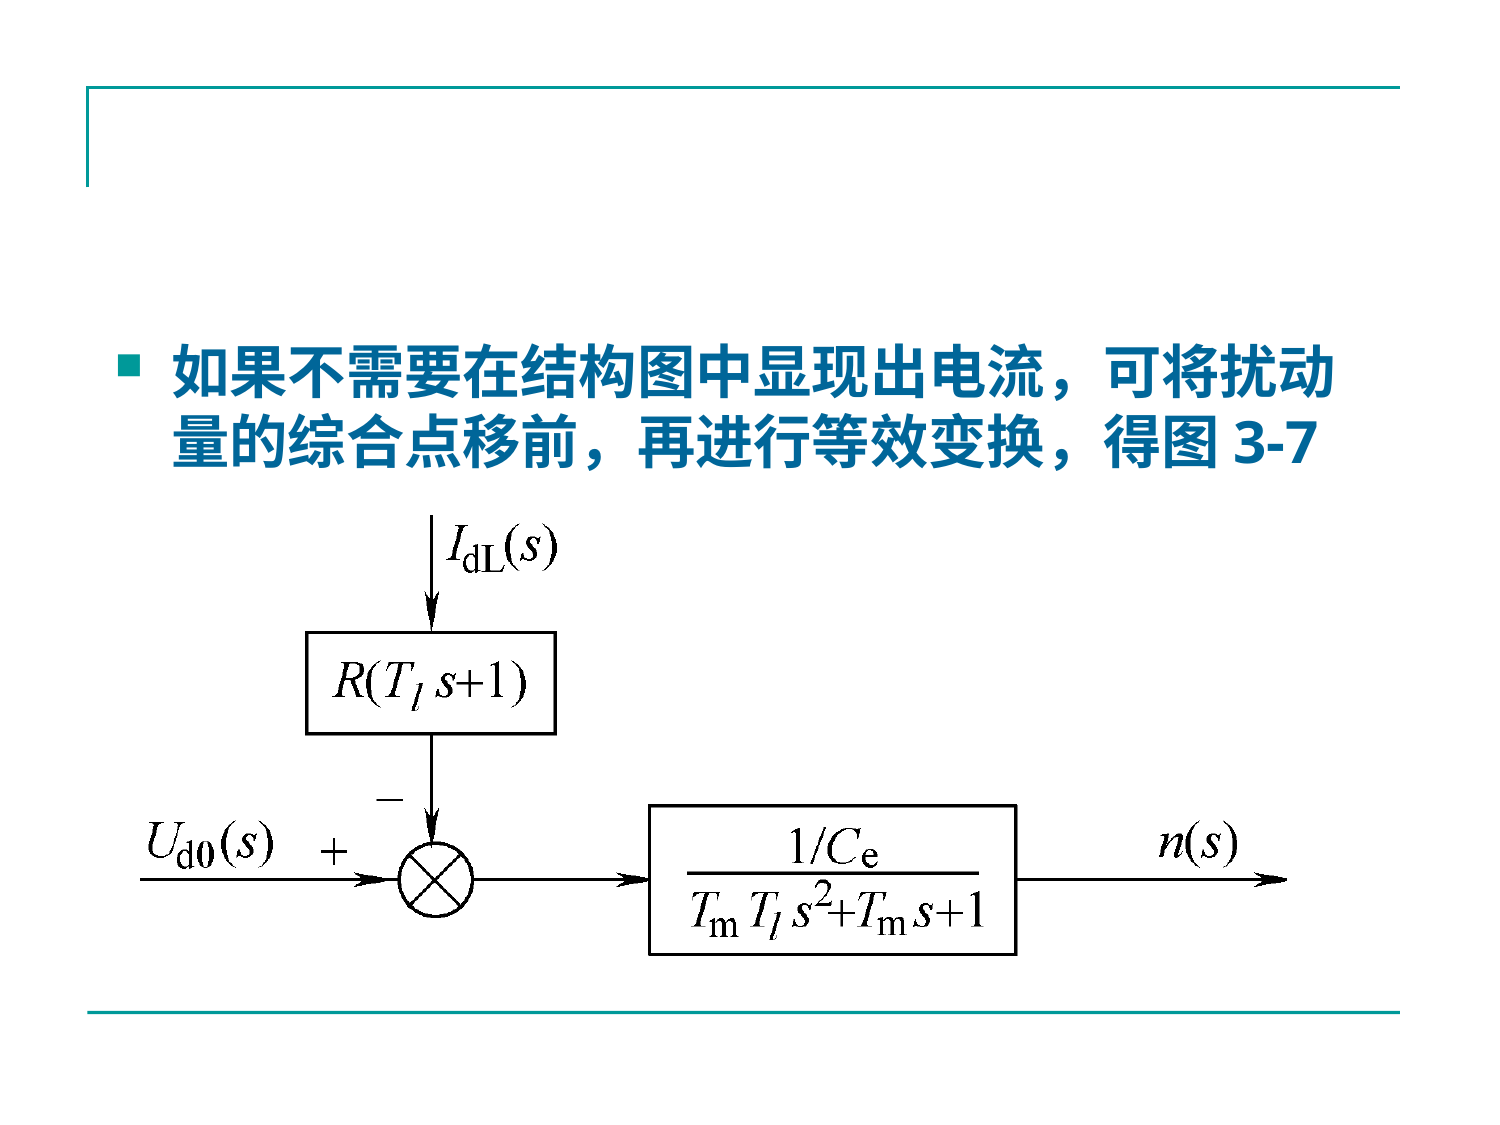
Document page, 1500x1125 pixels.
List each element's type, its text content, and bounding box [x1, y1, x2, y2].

picture [140, 515, 1287, 956]
list 如果不需要在结构图中显现出电流，可将扰动量的综合点移前，再进行等效变换，得图3-7 [99, 328, 1388, 1006]
